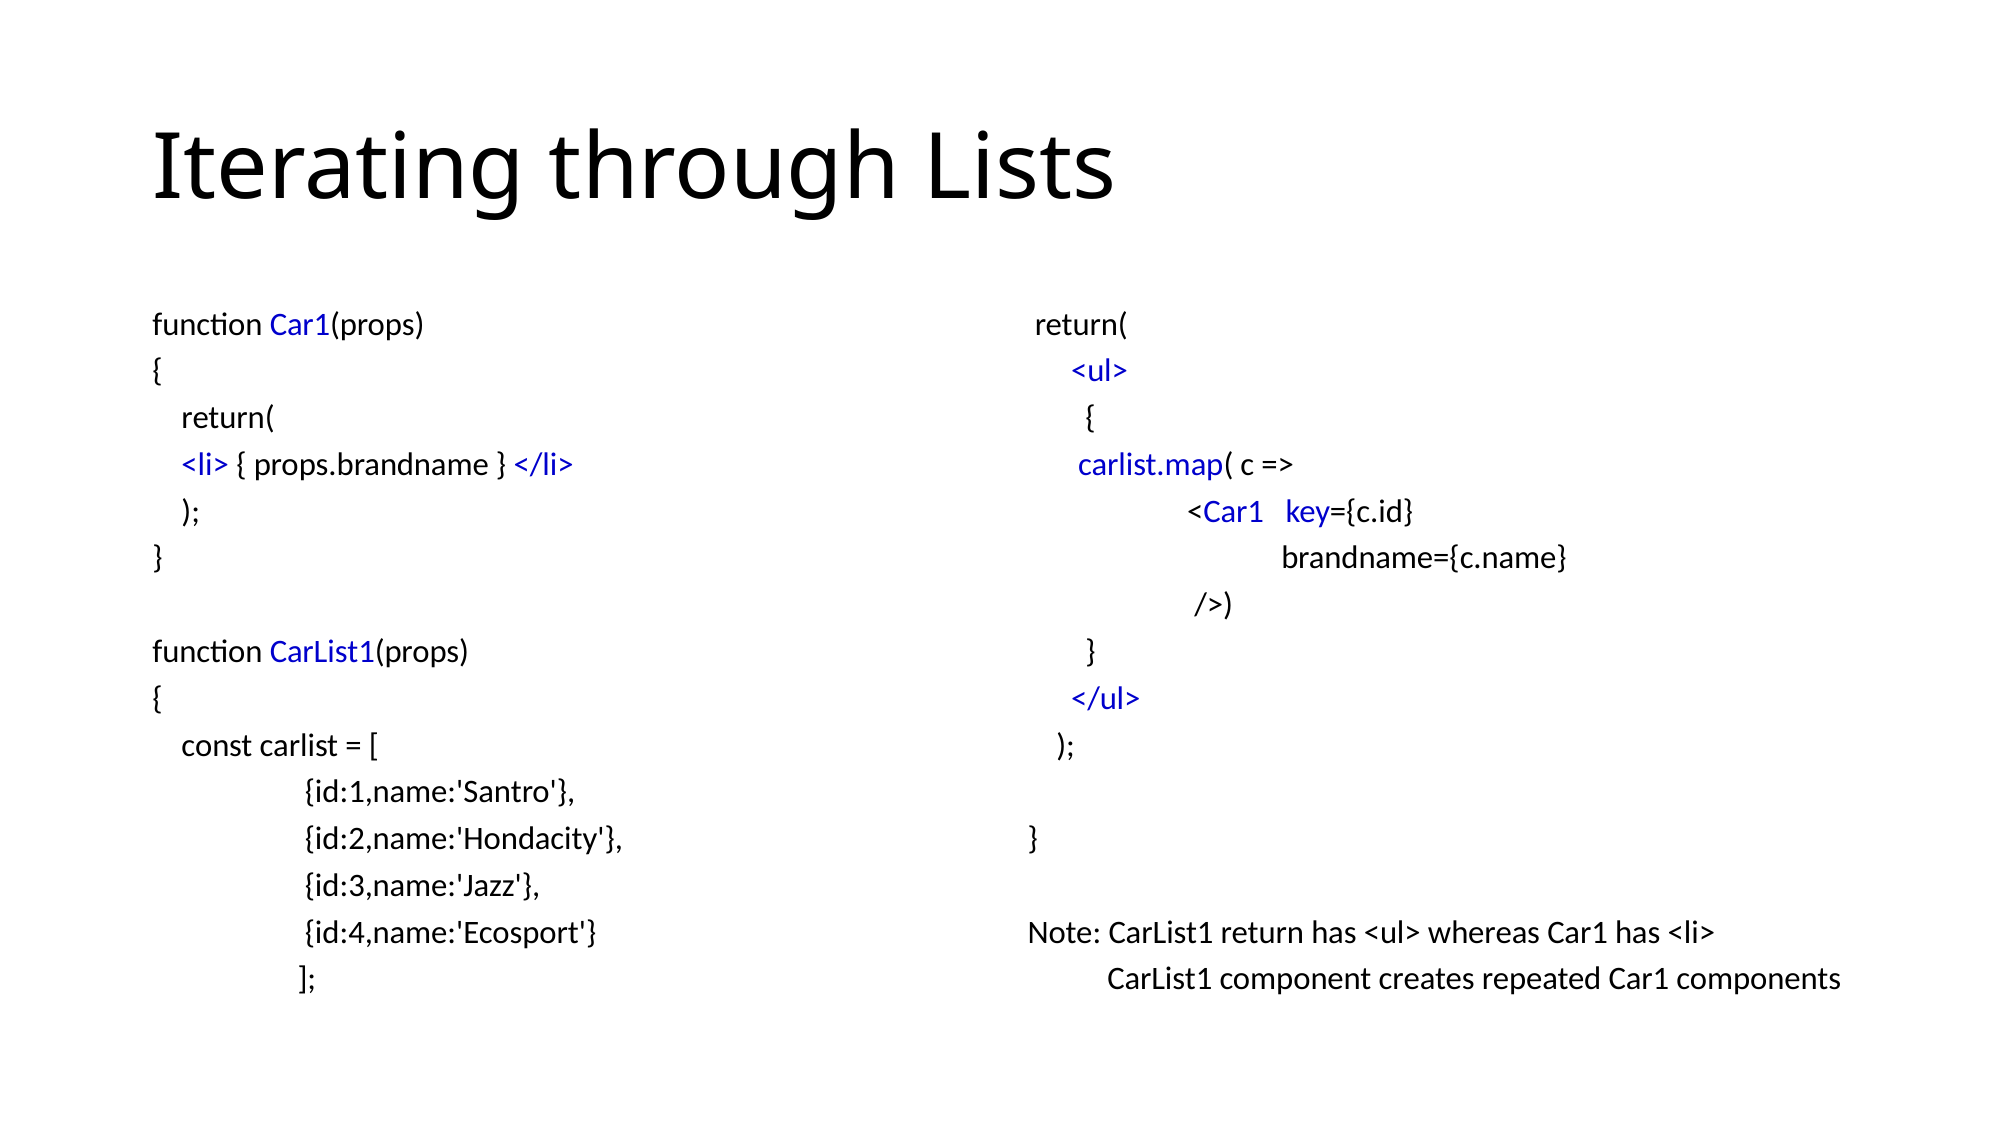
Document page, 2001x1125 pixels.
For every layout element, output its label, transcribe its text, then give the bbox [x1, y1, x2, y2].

list return( <ul> { carlist.map( c => <Car1 key={c.id} brandname={c.name} />) } </ul> ); } Note: CarList1 return has <ul> whereas Car1 has <li> CarList1 component creates repeated Car1 components [1012, 299, 1863, 1014]
list function Car1(props) { return( <li> { props.brandname } </li> ); } function CarList1(props) { const carlist = [ {id:1,name:'Santro'}, {id:2,name:'Hondacity'}, {id:3,name:'Jazz'}, {id:4,name:'Ecosport'} ]; [137, 299, 988, 1014]
title Iterating through Lists [137, 59, 1863, 278]
